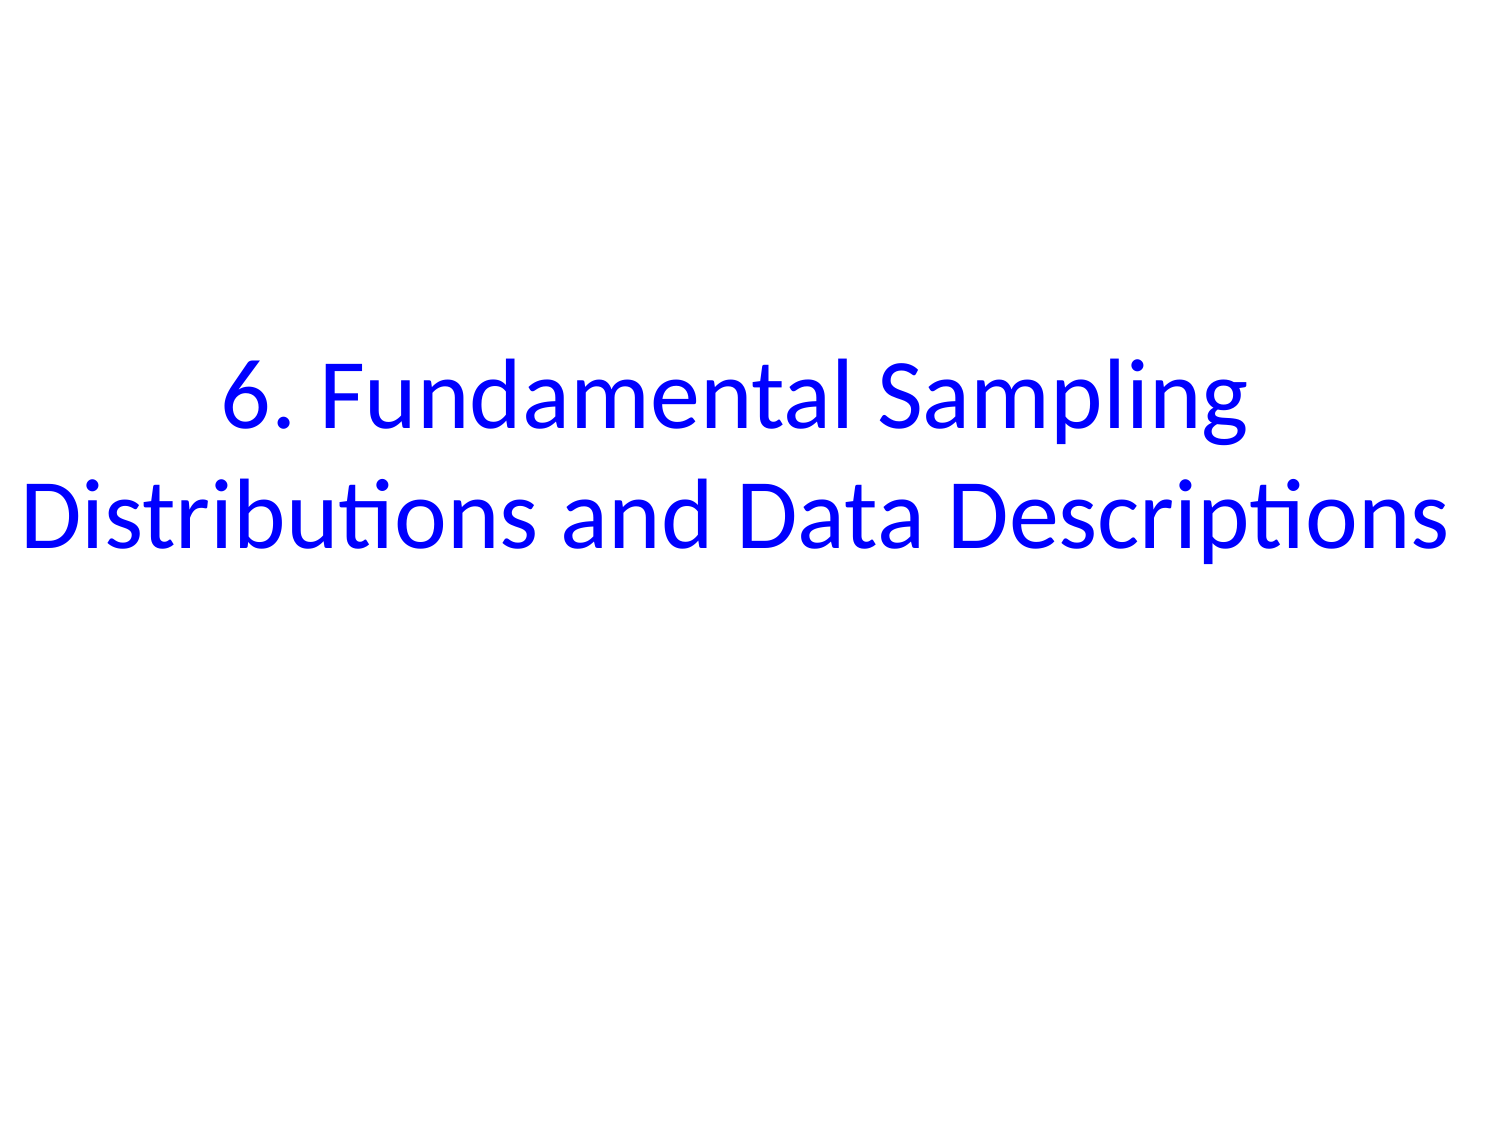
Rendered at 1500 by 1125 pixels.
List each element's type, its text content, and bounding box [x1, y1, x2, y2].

title 6. Fundamental Sampling Distributions and Data Descriptions [0, 184, 1471, 576]
